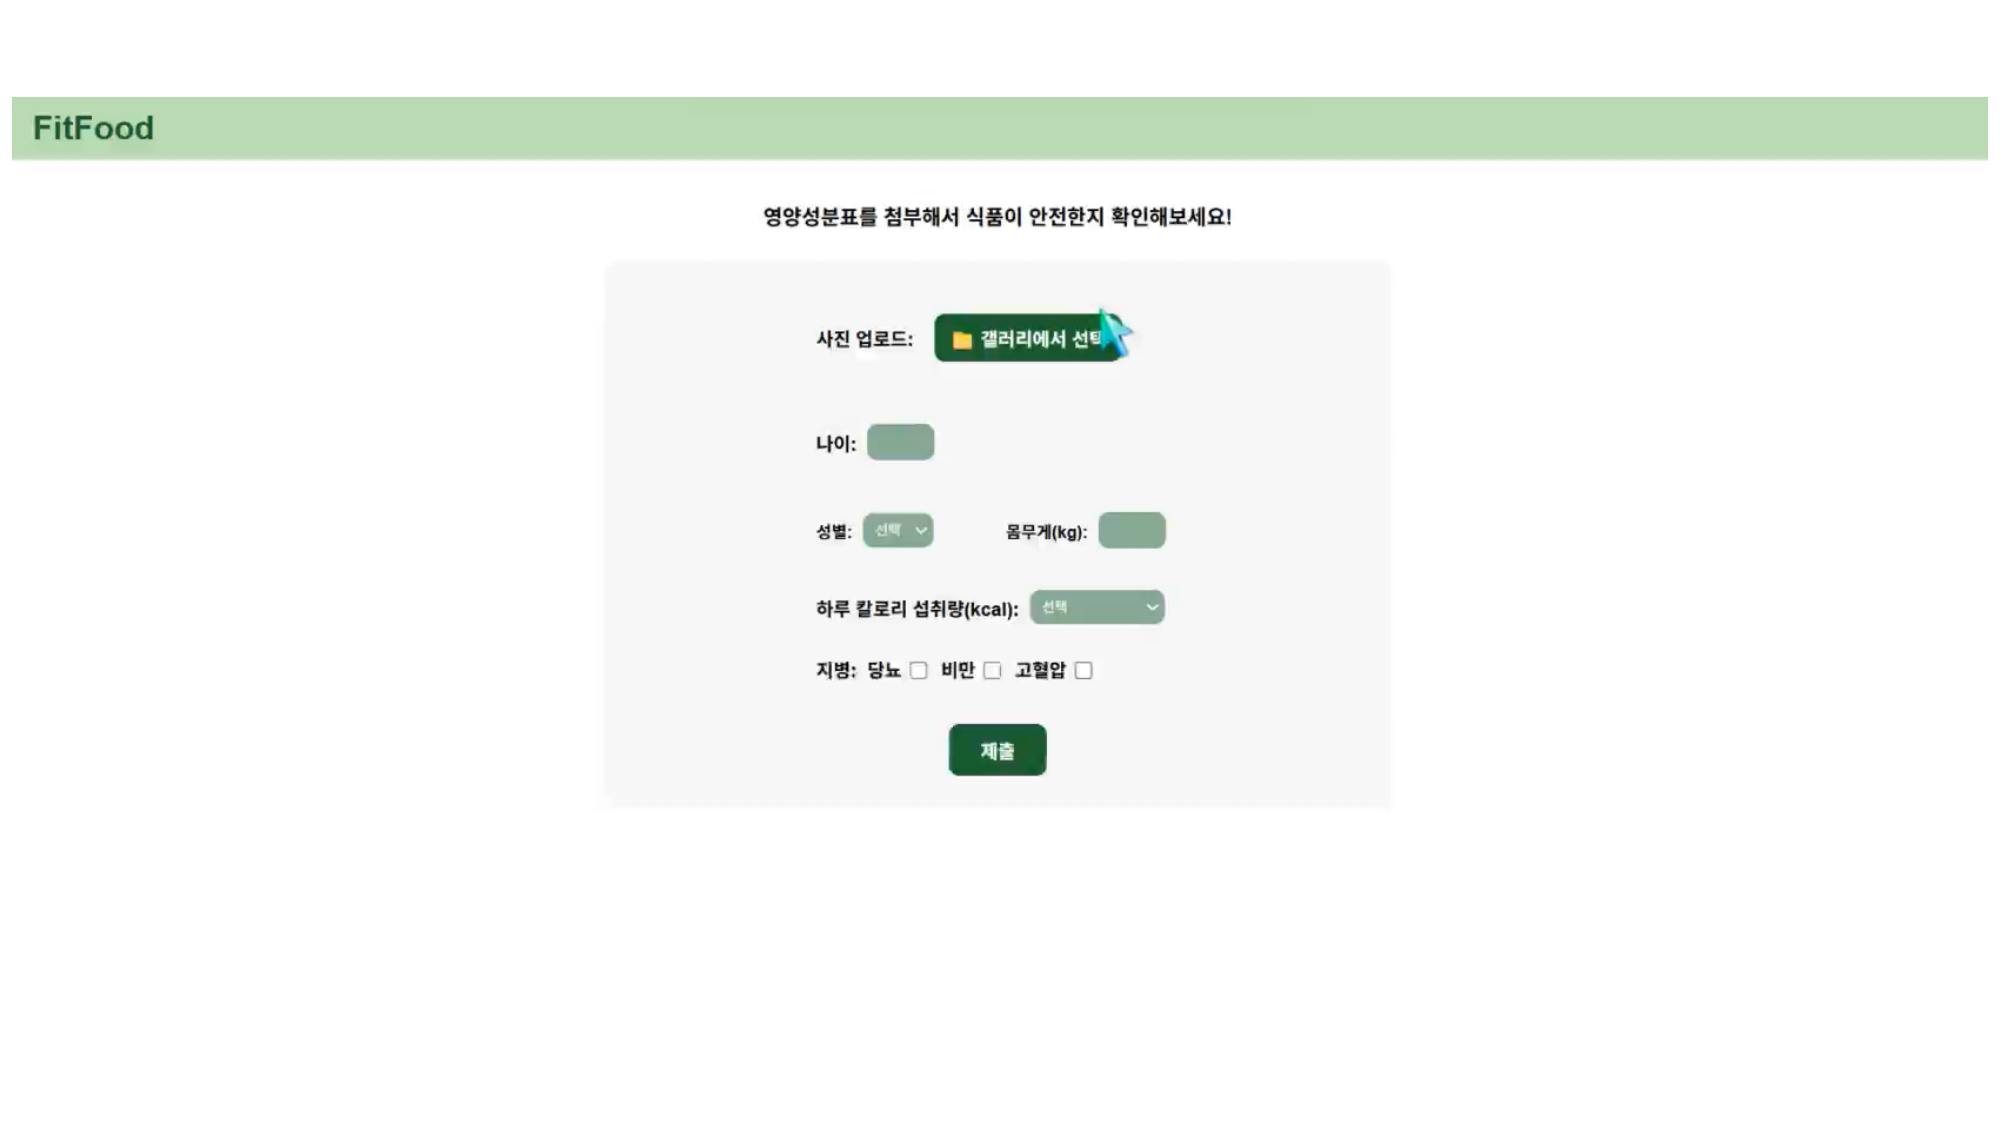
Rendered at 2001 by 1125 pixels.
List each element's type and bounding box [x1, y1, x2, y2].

list [10, 96, 1990, 946]
